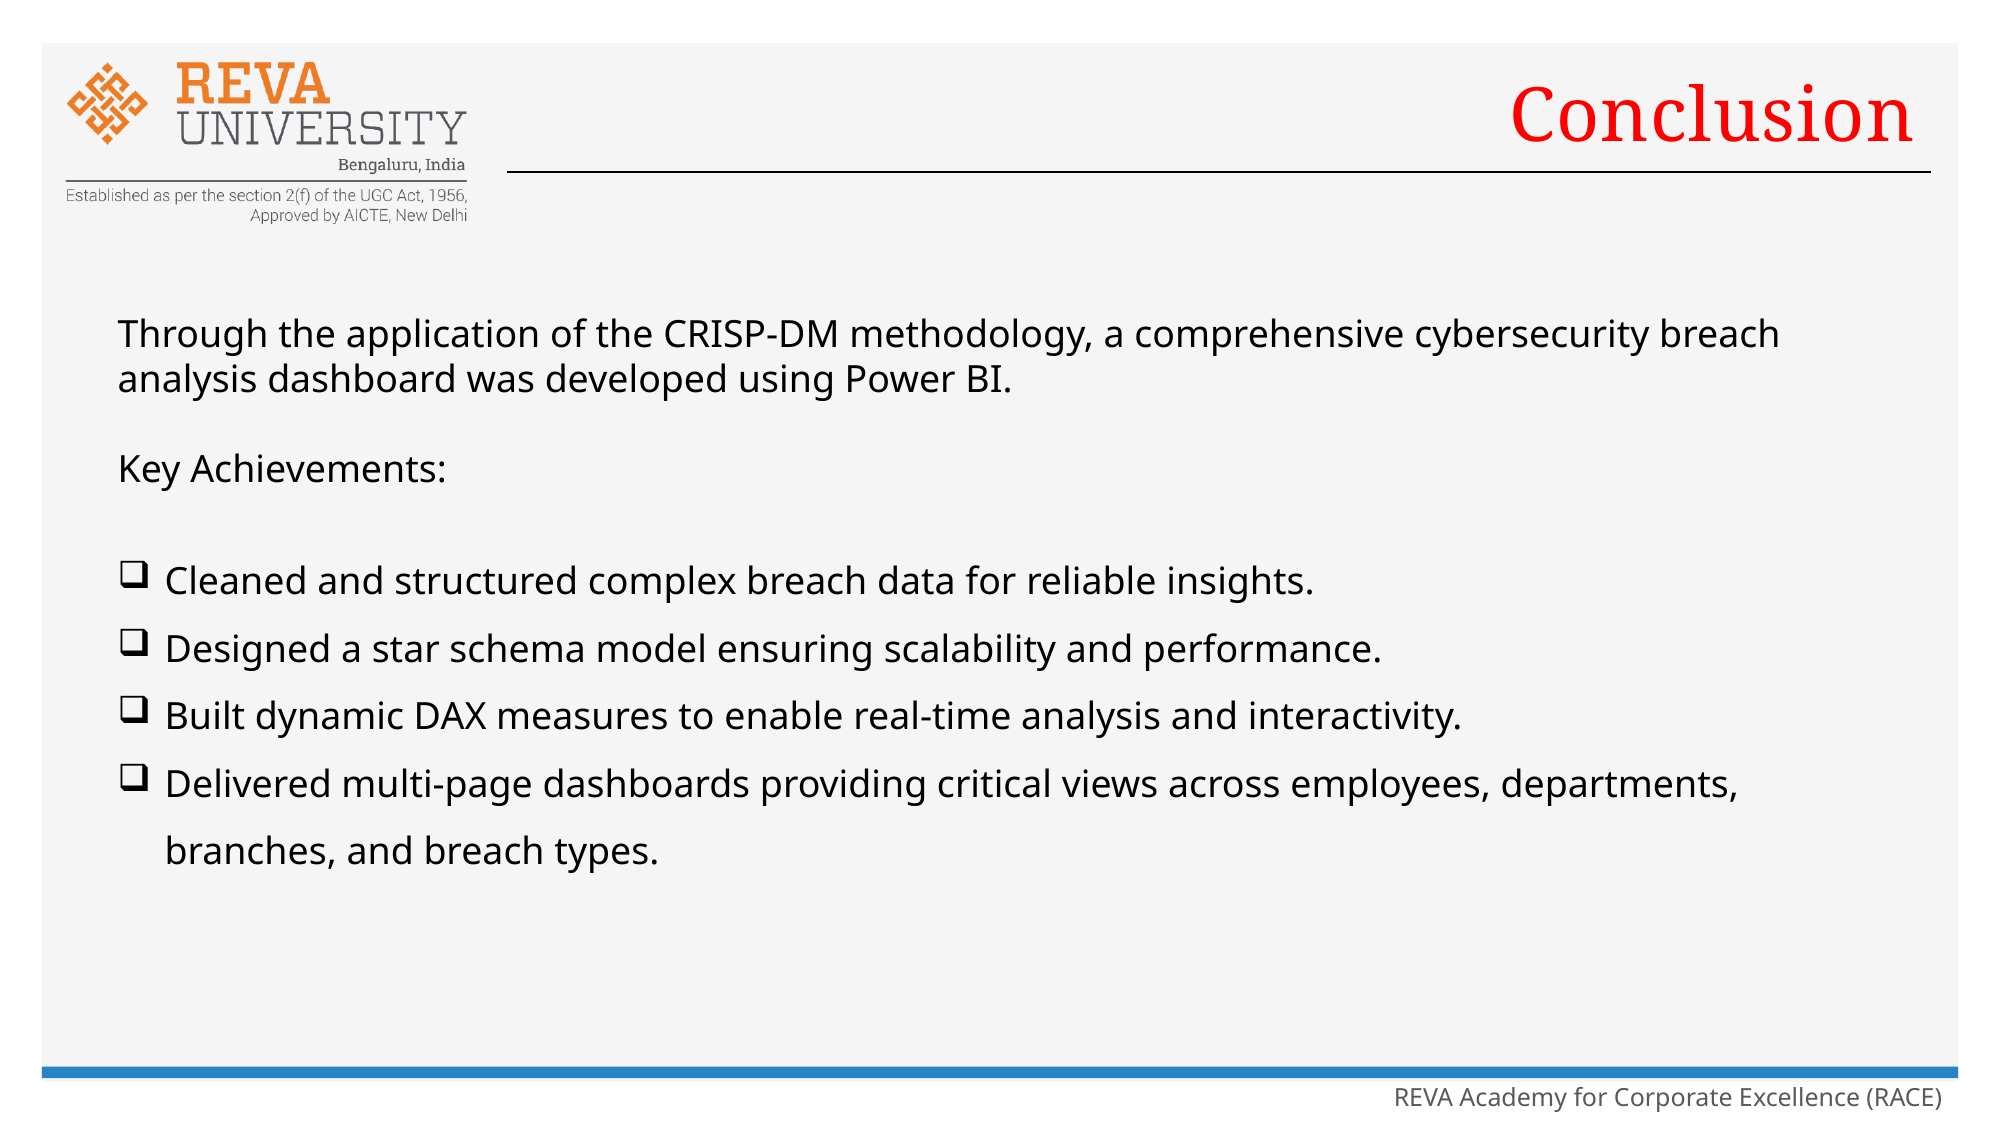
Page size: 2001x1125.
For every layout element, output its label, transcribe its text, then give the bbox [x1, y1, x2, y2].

picture [65, 62, 467, 224]
title Conclusion [555, 62, 1931, 173]
text_box Through the application of the CRISP-DM methodology, a comprehensive cybersecurity breach analysis dashboard was developed using Power BI. Key Achievements: Cleaned and structured complex breach data for reliable insights. Designed a star schema model ensuring scalability and performance. Built dynamic DAX measures to enable real-time analysis and interactivity. Delivered multi-page dashboards providing critical views across employees, departments, branches, and breach types. [102, 302, 1897, 880]
